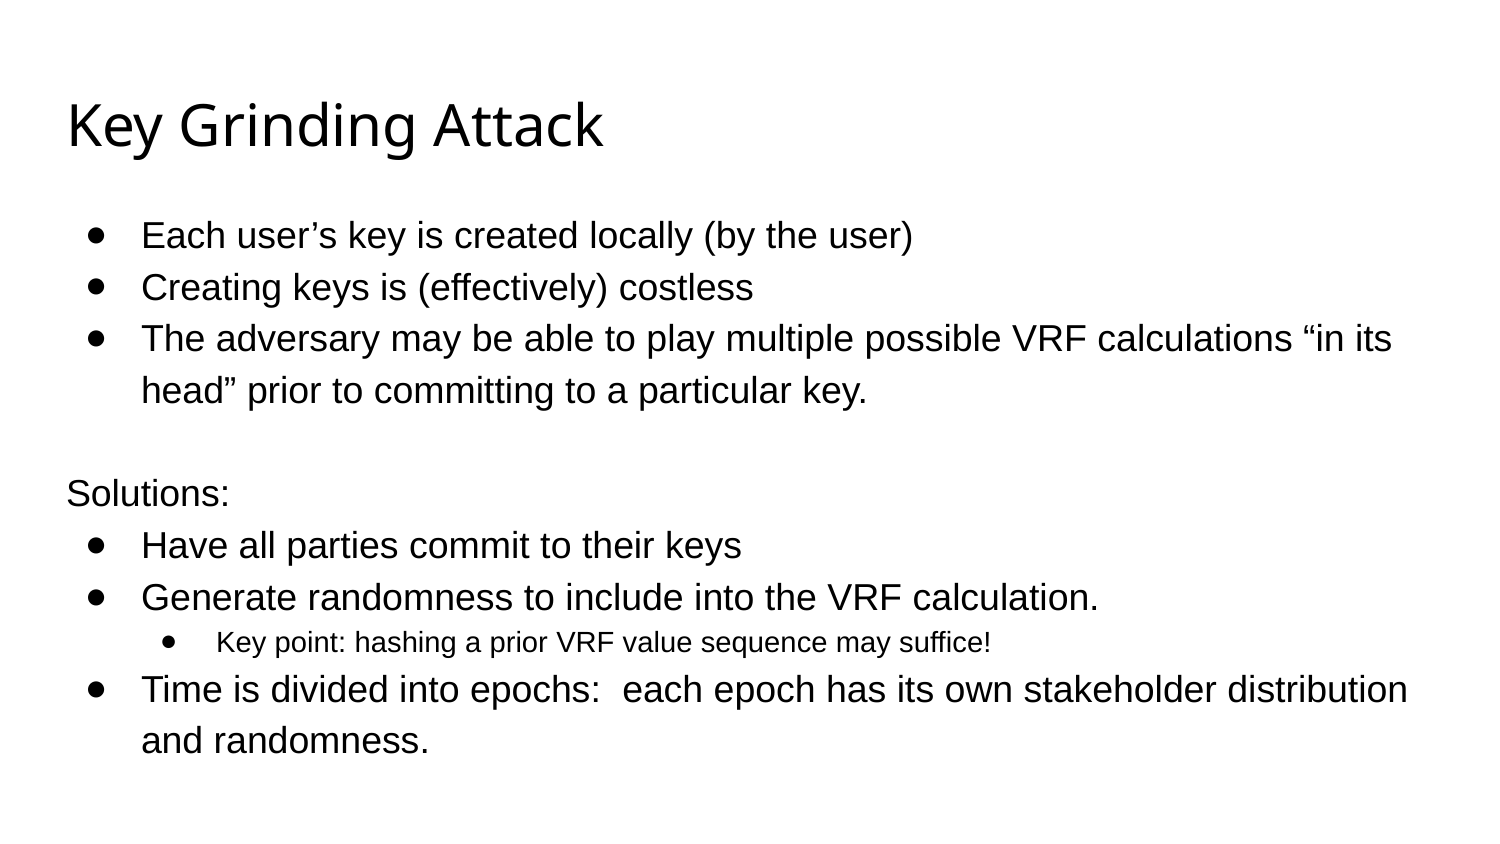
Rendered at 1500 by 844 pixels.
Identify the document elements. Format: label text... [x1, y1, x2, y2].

title Key Grinding Attack [51, 72, 1449, 167]
list Each user’s key is created locally (by the user) Creating keys is (effectively) costless The adversary may be able to play multiple possible VRF calculations “in its head” prior to committing to a particular key. Solutions: Have all parties commit to their keys Generate randomness to include into the VRF calculation. Key point: hashing a prior VRF value sequence may suffice! Time is divided into epochs: each epoch has its own stakeholder distribution and randomness. [51, 189, 1449, 750]
